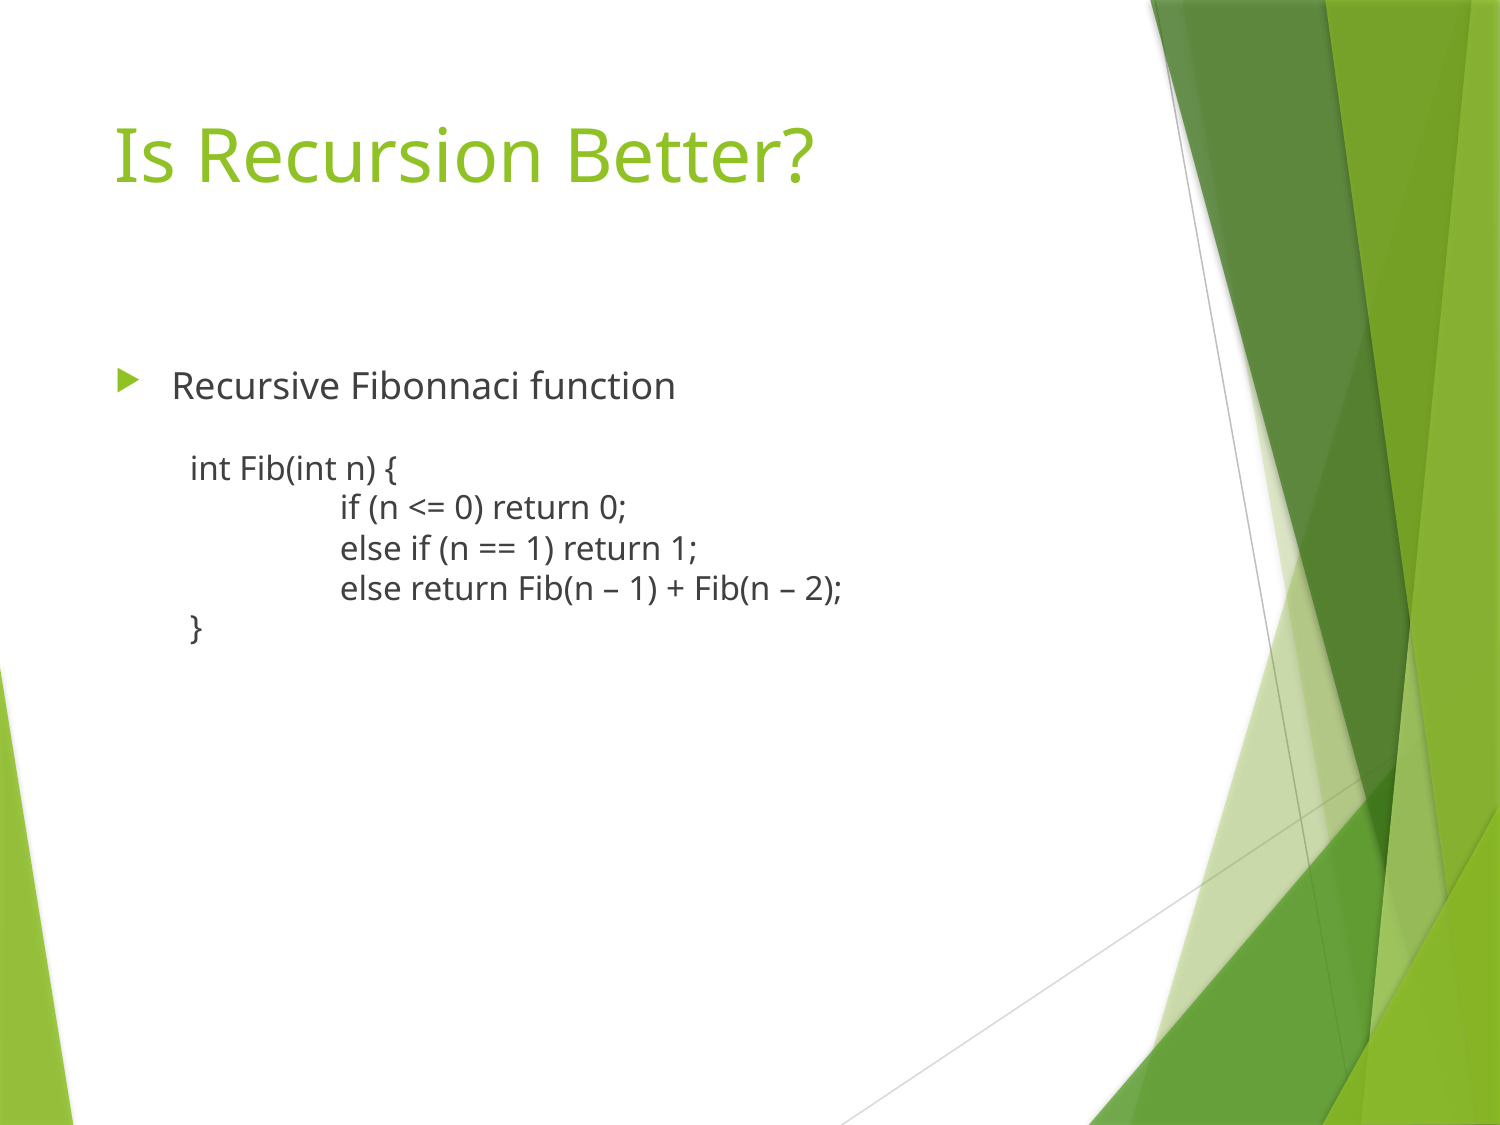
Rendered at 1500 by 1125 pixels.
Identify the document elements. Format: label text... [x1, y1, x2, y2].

list Recursive Fibonnaci function int Fib(int n) { if (n <= 0) return 0; else if (n == 1) return 1; else return Fib(n – 1) + Fib(n – 2); } [99, 354, 1142, 992]
title Is Recursion Better? [99, 99, 1142, 317]
